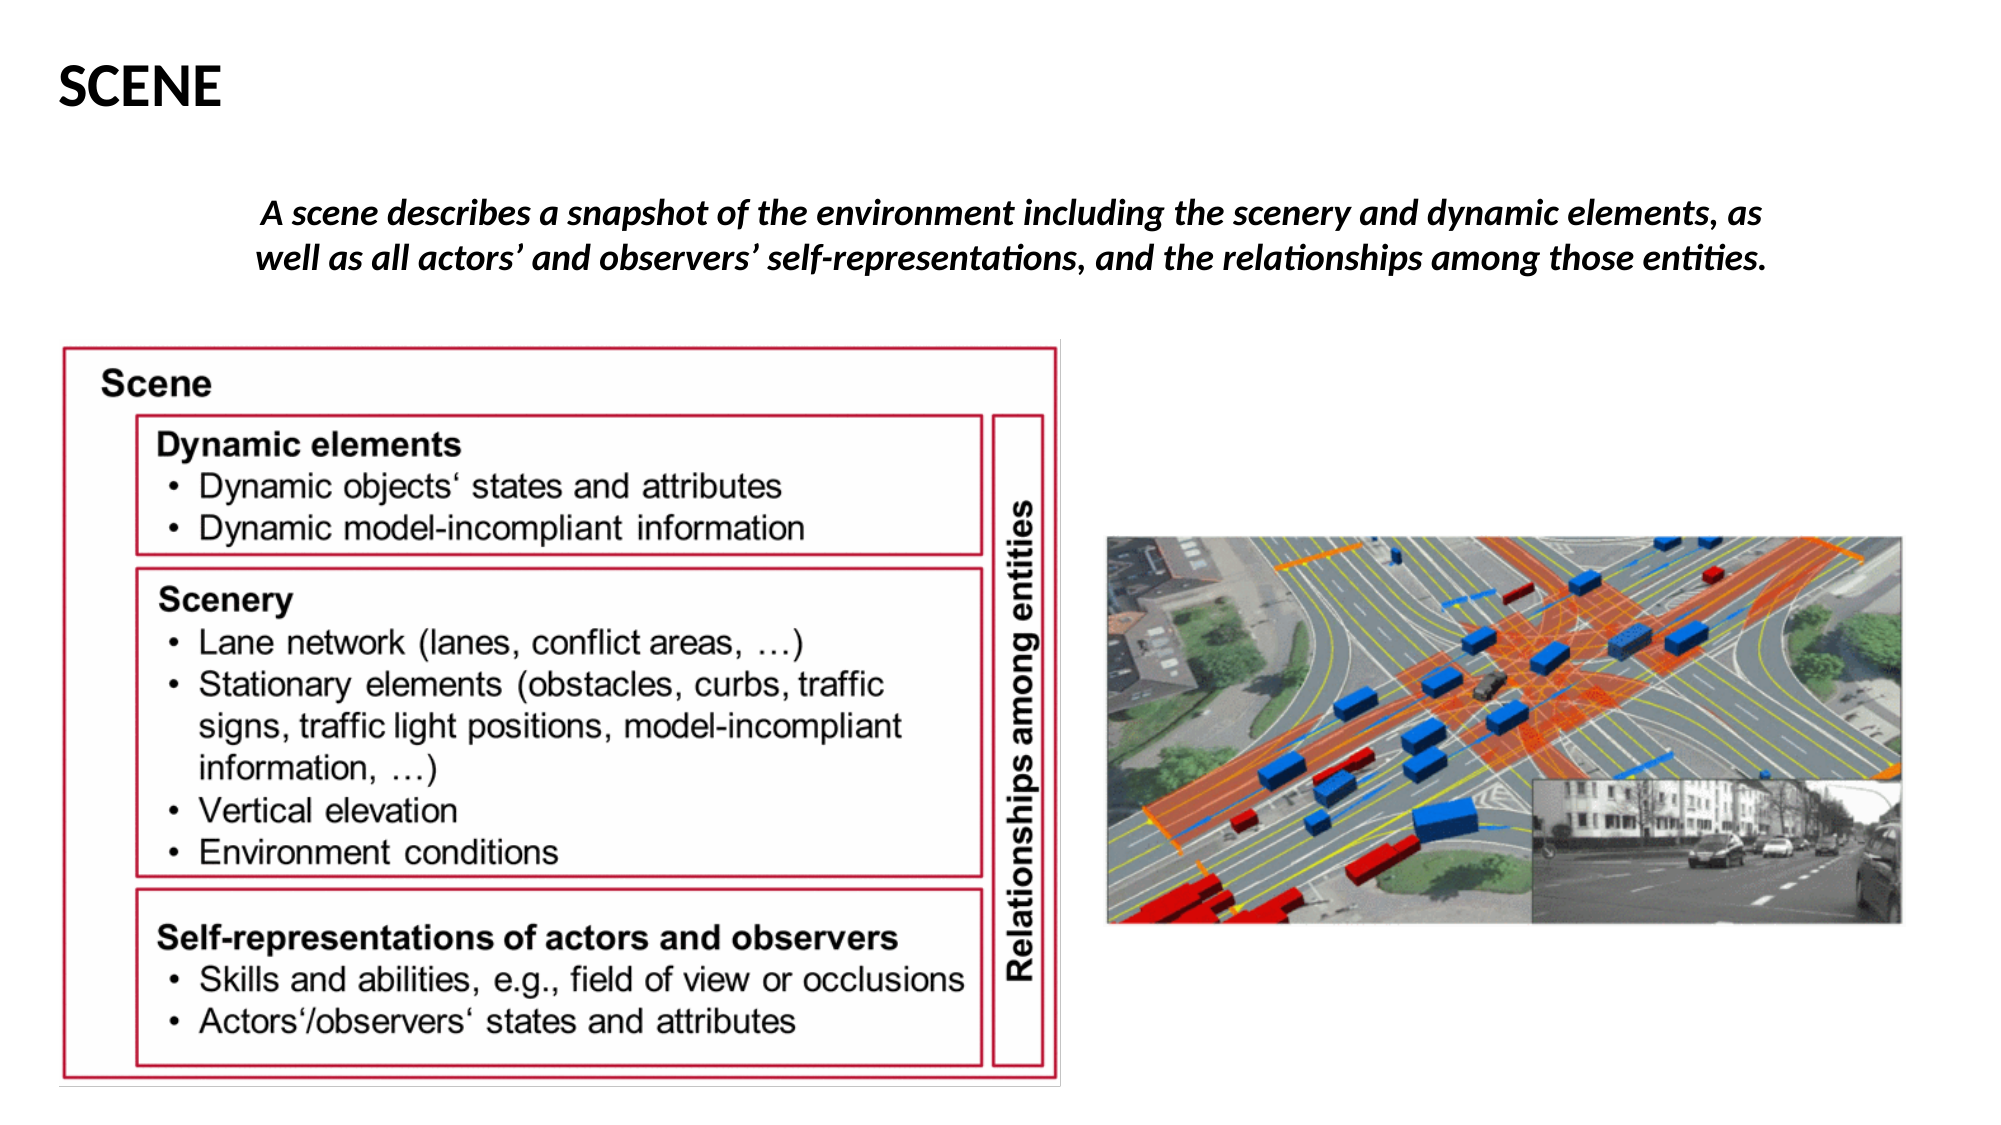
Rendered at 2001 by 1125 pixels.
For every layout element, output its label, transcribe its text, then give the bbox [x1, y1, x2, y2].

picture [1103, 535, 1906, 927]
picture [59, 339, 1063, 1089]
text_box SCENE [43, 36, 1872, 127]
text_box A scene describes a snapshot of the environment including the scenery and dynamic elements, as well as all actors’ and observers’ self-representations, and the relationships among those entities. [213, 180, 1812, 285]
